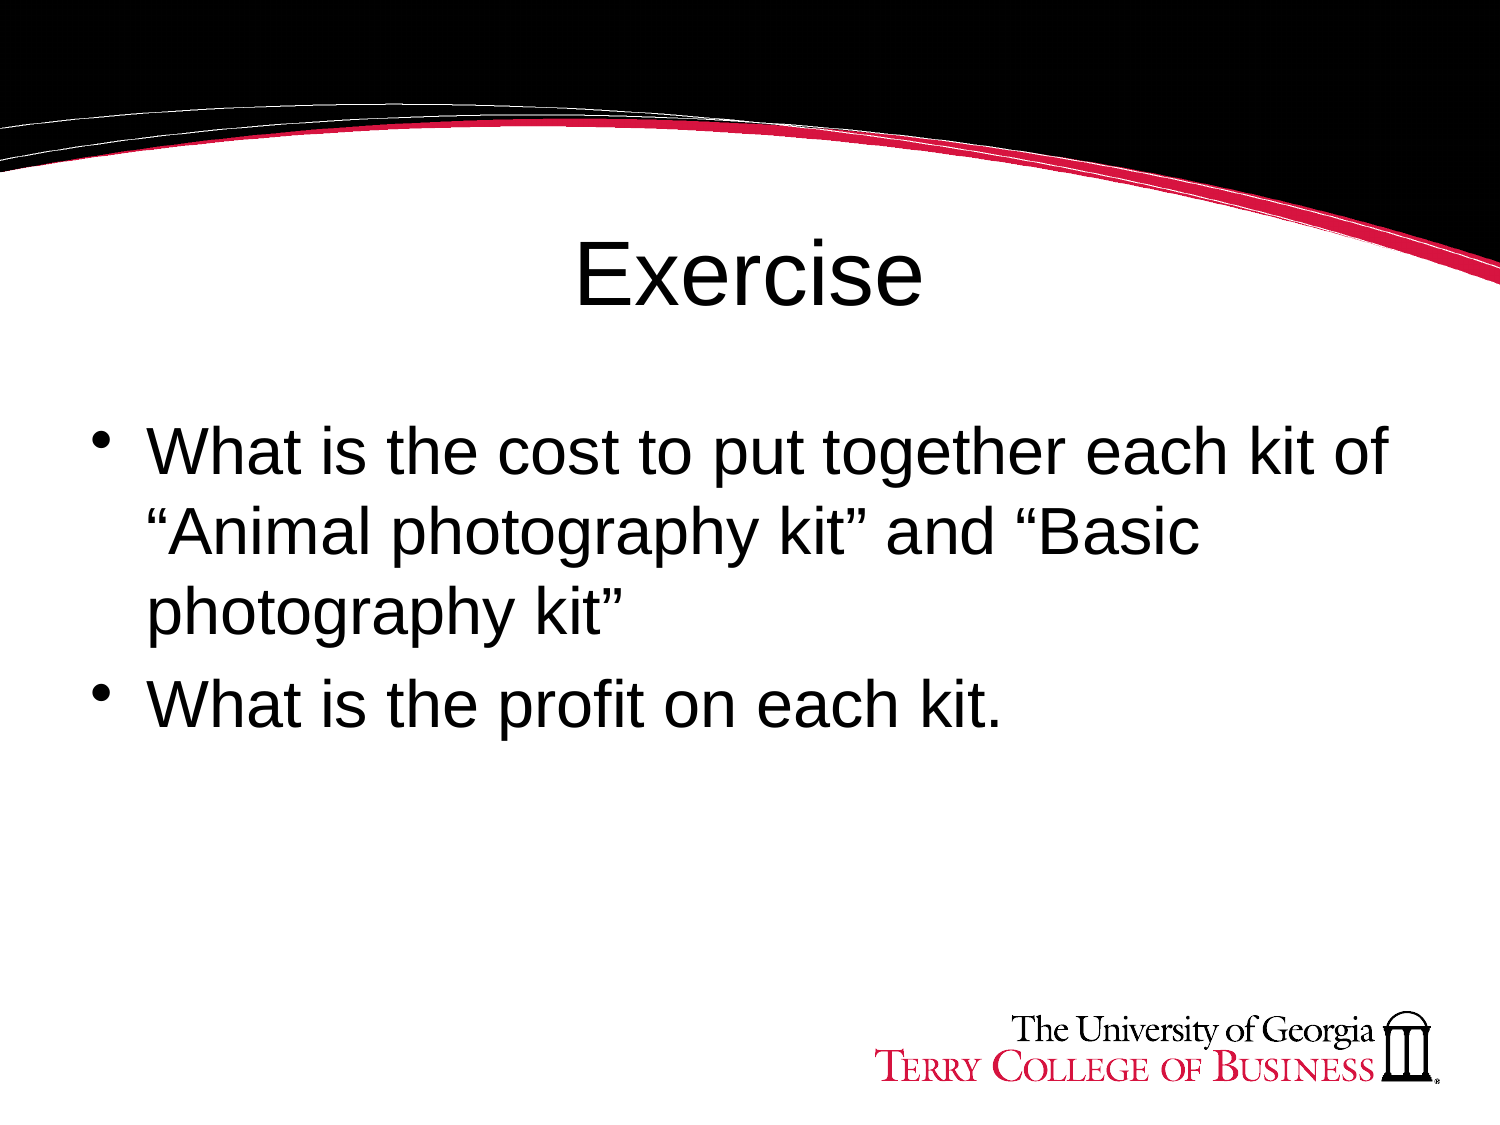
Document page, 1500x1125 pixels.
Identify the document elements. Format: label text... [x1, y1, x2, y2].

picture [0, 0, 1500, 286]
picture [875, 1011, 1440, 1084]
title Exercise [75, 174, 1425, 363]
list What is the cost to put together each kit of “Animal photography kit” and “Basic photography kit” What is the profit on each kit. [75, 399, 1425, 1005]
